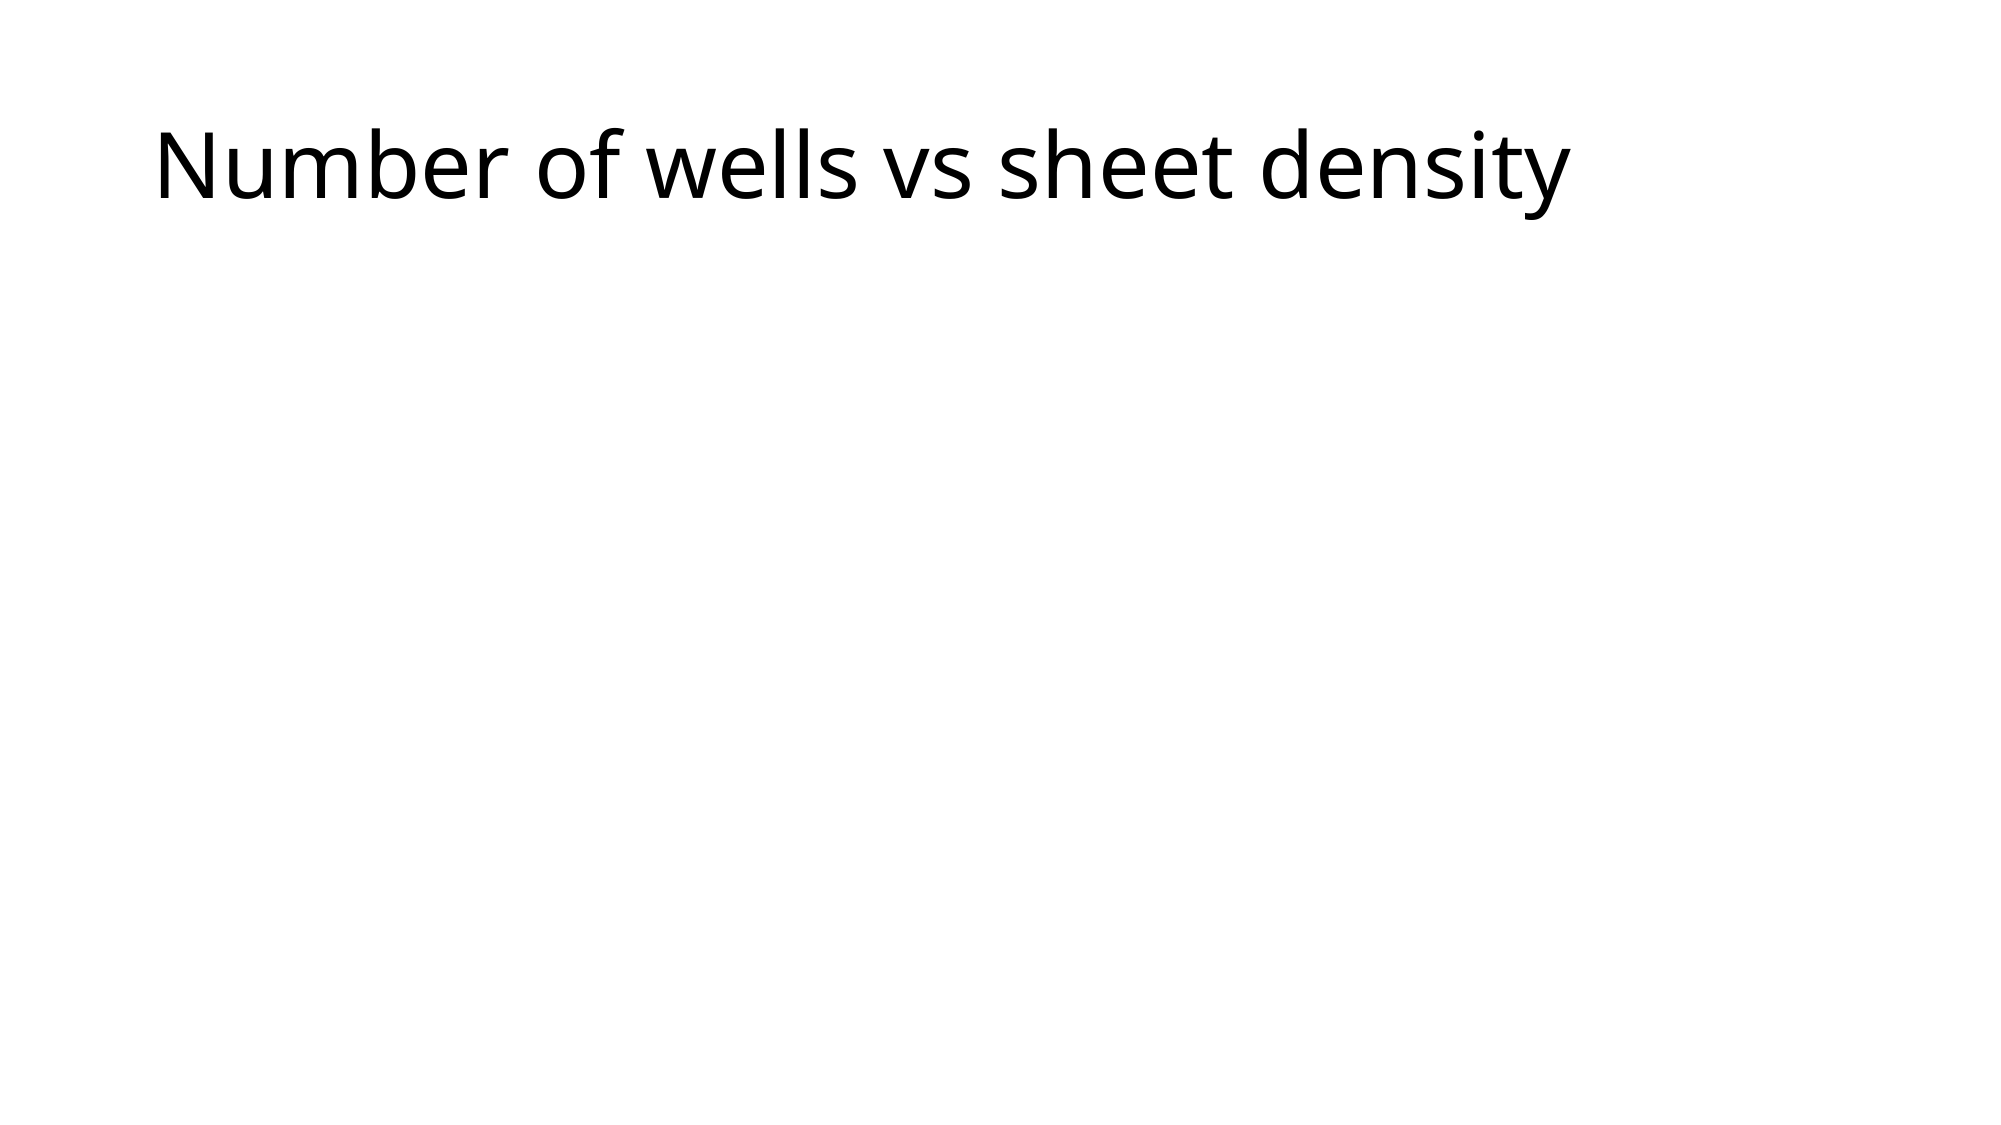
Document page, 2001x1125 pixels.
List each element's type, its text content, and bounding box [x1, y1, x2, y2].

title Number of wells vs sheet density [137, 59, 1863, 278]
